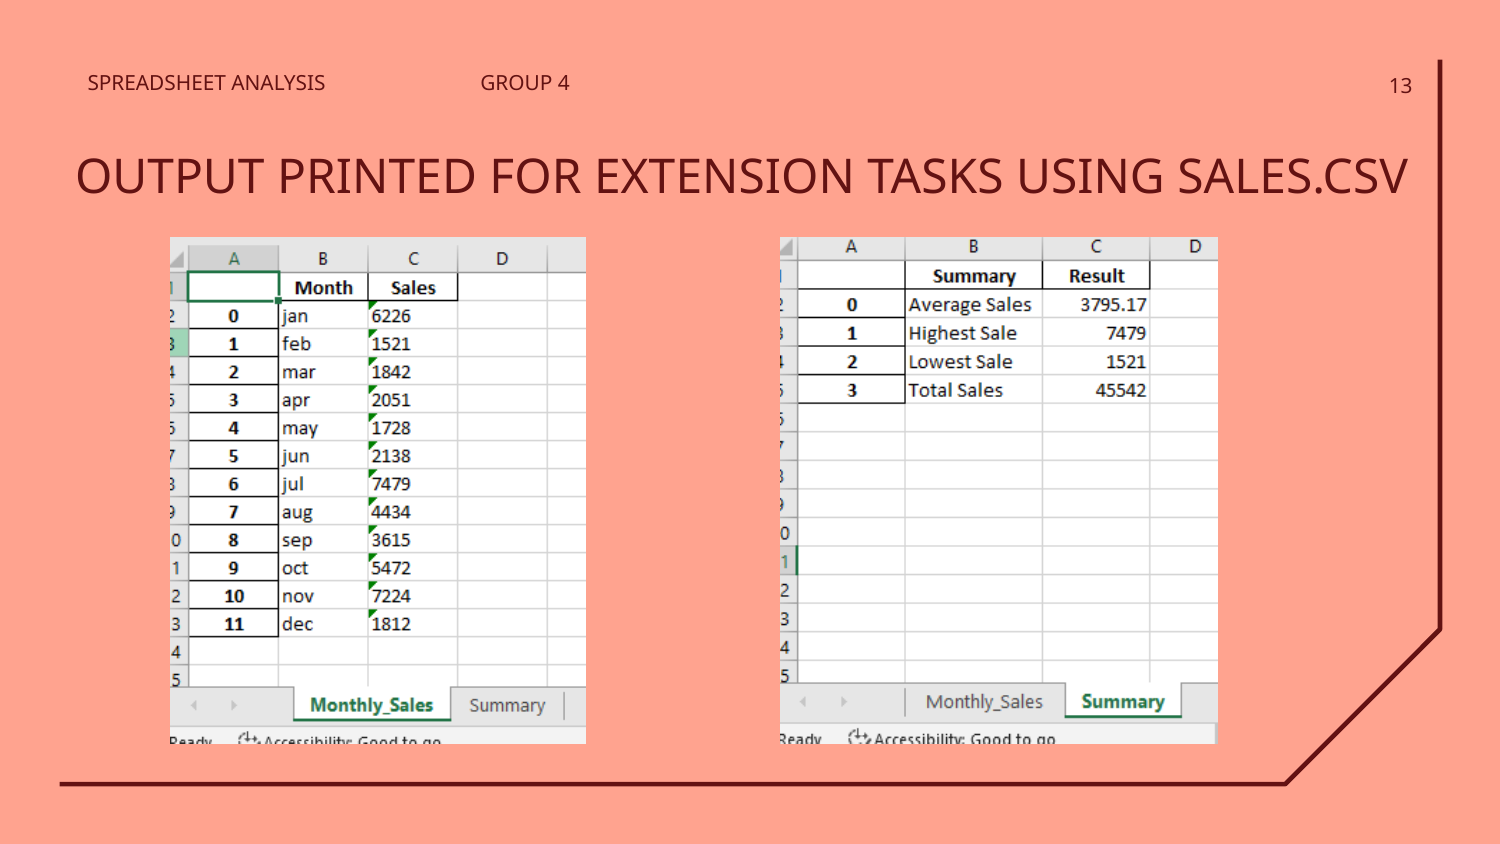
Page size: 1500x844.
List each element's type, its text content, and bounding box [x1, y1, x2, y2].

slide_number ‹#› [1315, 59, 1428, 97]
title OUTPUT PRINTED FOR EXTENSION TASKS USING SALES.CSV [60, 97, 1440, 218]
picture [780, 237, 1218, 745]
subtitle GROUP 4 [465, 59, 821, 113]
subtitle SPREADSHEET ANALYSIS [72, 59, 428, 113]
picture [169, 237, 586, 745]
